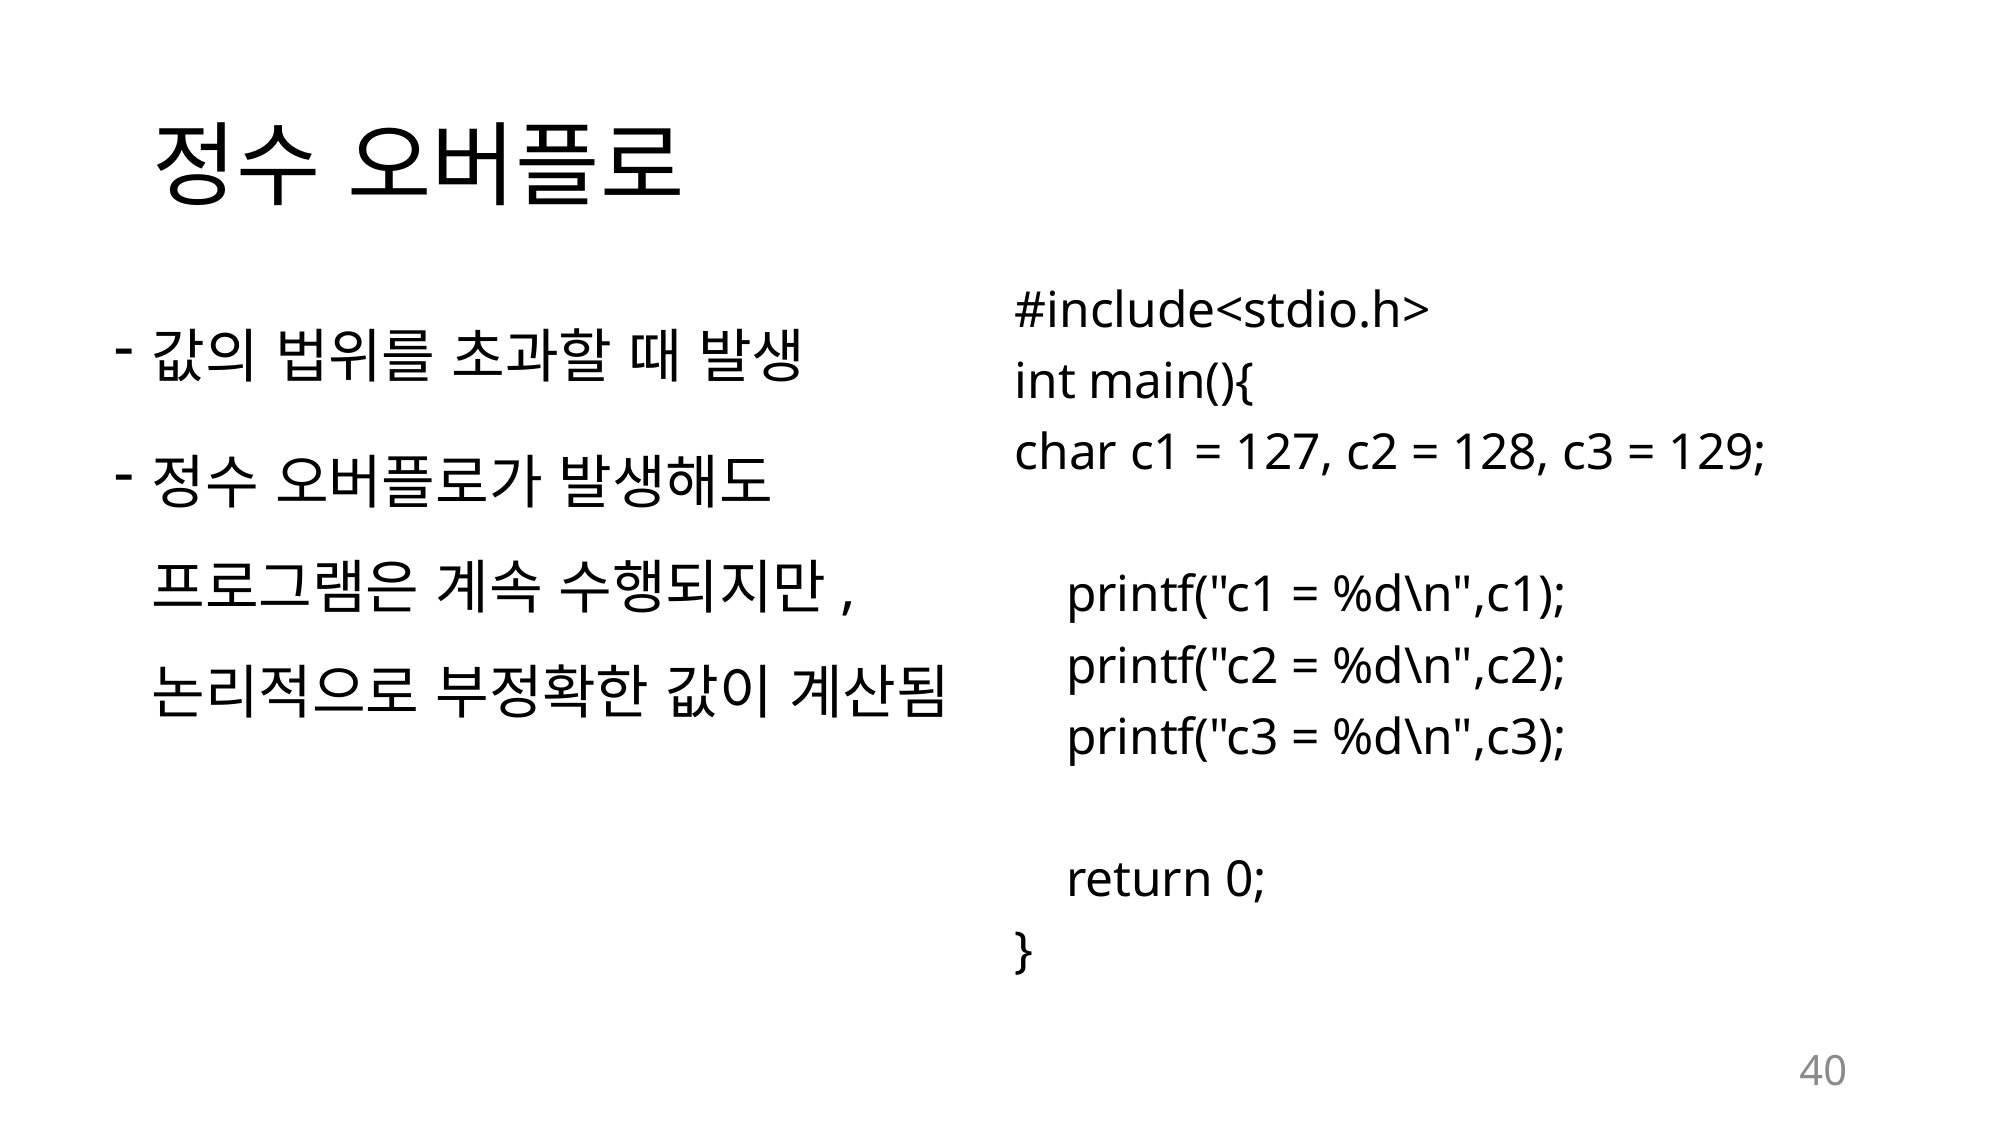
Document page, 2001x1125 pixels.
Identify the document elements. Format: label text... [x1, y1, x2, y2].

text_box 값의 법위를 초과할 때 발생 정수 오버플로가 발생해도 프로그램은 계속 수행되지만, 논리적으로 부정확한 값이 계산됨 [99, 277, 1000, 992]
title 정수 오버플로 [137, 59, 1863, 277]
list #include<stdio.h> int main(){ char c1 = 127, c2 = 128, c3 = 129; printf("c1 = %d\n",c1); printf("c2 = %d\n",c2); printf("c3 = %d\n",c3); return 0; } [1000, 277, 1901, 992]
slide_number 40 [1412, 1042, 1863, 1103]
